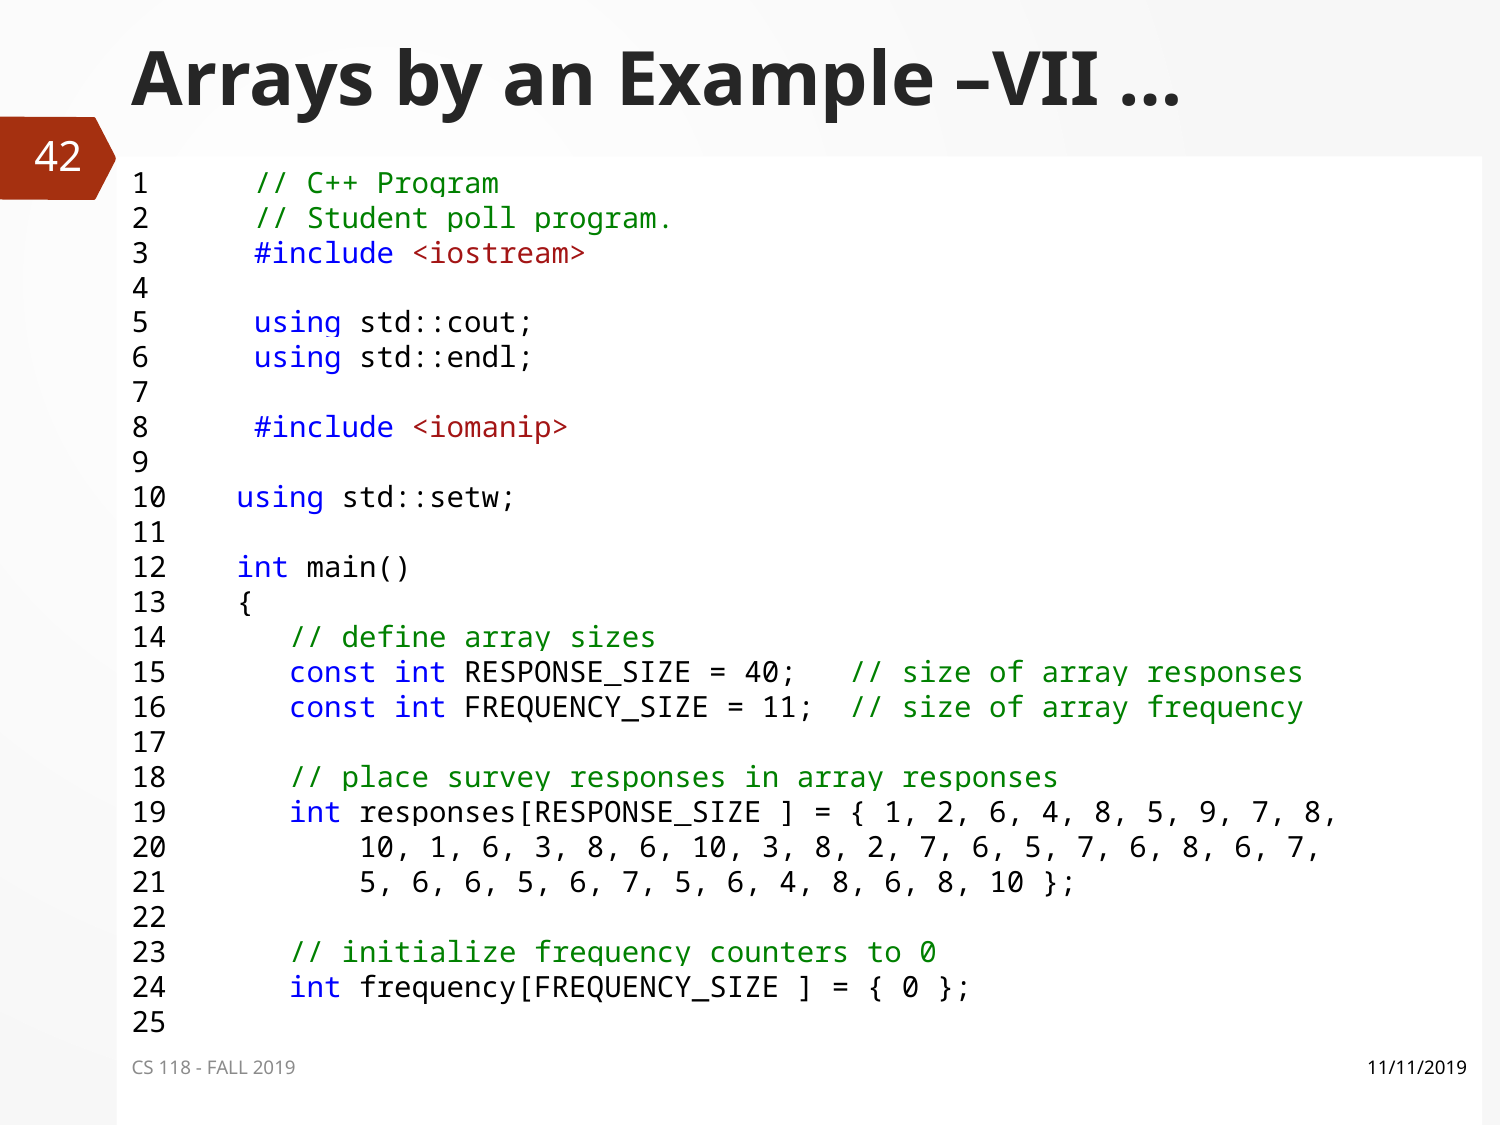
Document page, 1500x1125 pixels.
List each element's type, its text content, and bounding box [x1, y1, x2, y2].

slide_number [1260, 1037, 1483, 1098]
footer CS 118 - FALL 2019 [116, 1037, 1139, 1098]
slide_number 42 [1, 128, 98, 189]
list 1 // C++ Program 2 // Student poll program. 3 #include <iostream> 4 5 using std::cout; 6 using std::endl; 7 8 #include <iomanip> 9 10 using std::setw; 11 12 int main() 13 { 14 // define array sizes 15 const int RESPONSE_SIZE = 40; // size of array responses 16 const int FREQUENCY_SIZE = 11; // size of array frequency 17 18 // place survey responses in array responses 19 int responses[RESPONSE_SIZE ] = { 1, 2, 6, 4, 8, 5, 9, 7, 8, 20 10, 1, 6, 3, 8, 6, 10, 3, 8, 2, 7, 6, 5, 7, 6, 8, 6, 7, 21 5, 6, 6, 5, 6, 7, 5, 6, 4, 8, 6, 8, 10 }; 22 23 // initialize frequency counters to 0 24 int frequency[FREQUENCY_SIZE ] = { 0 }; 25 [116, 156, 1483, 1125]
title Arrays by an Example –VII … [116, 23, 1483, 156]
